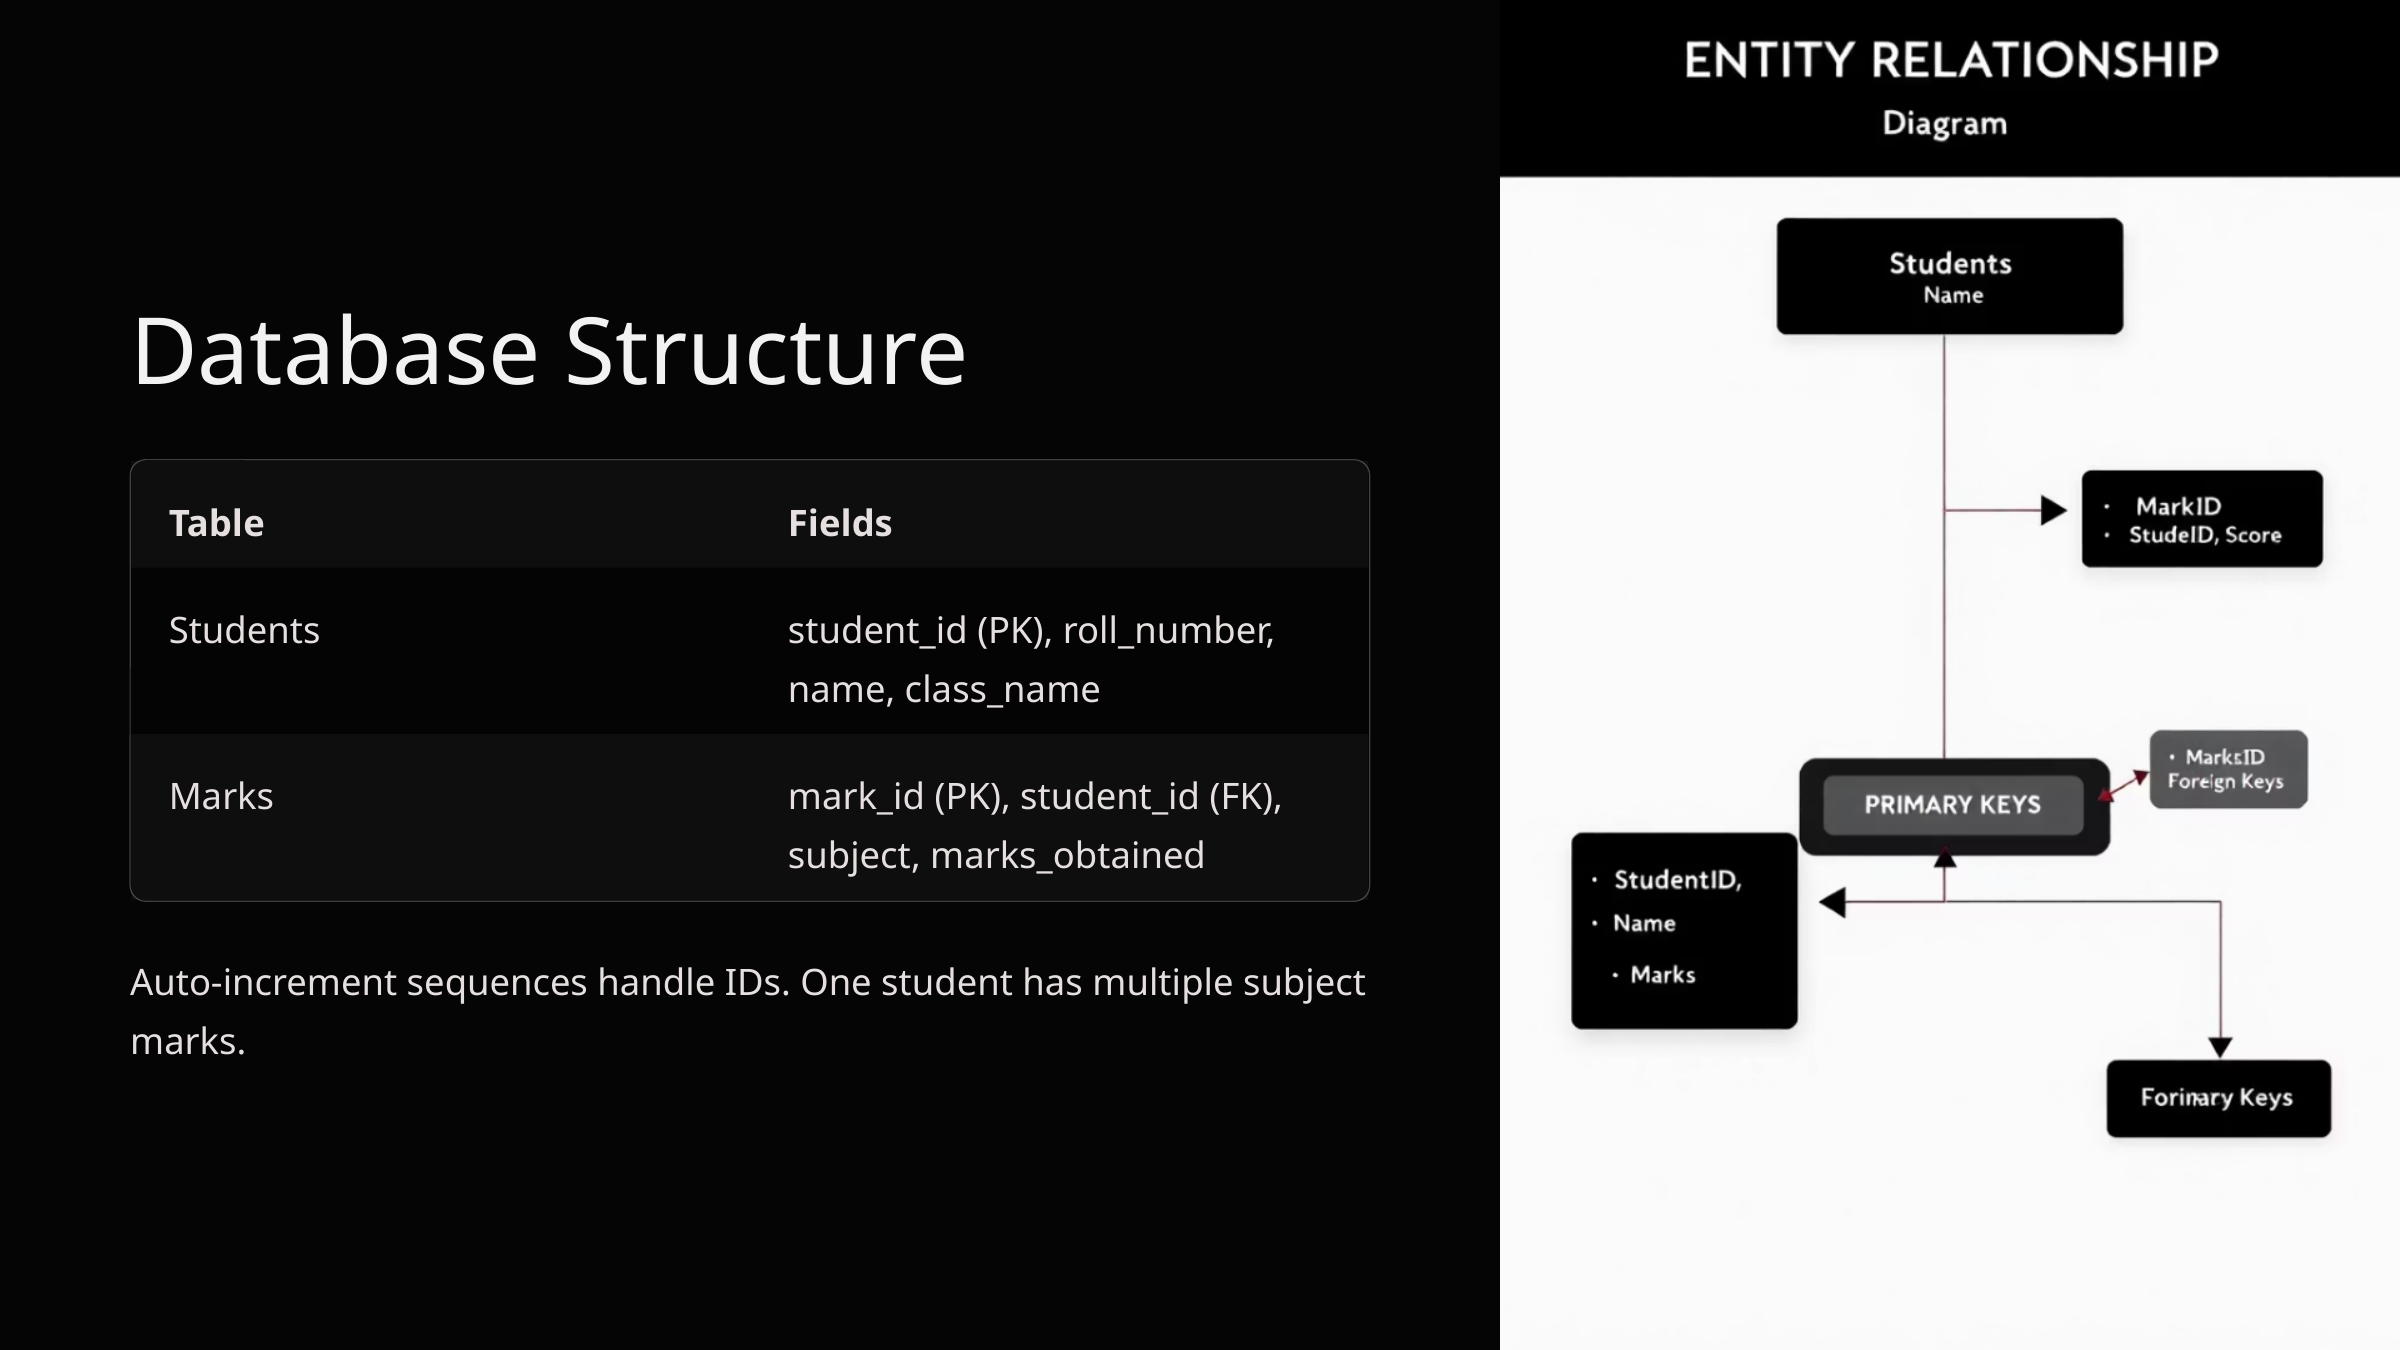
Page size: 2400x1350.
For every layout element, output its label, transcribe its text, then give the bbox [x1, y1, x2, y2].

text_box Fields [787, 484, 1332, 545]
text_box [131, 733, 1369, 901]
text_box Students [168, 591, 713, 651]
text_box [131, 567, 1369, 733]
text_box student_id (PK), roll_number, name, class_name [787, 591, 1332, 711]
text_box Auto-increment sequences handle IDs. One student has multiple subject marks. [130, 943, 1370, 1063]
text_box [131, 460, 1369, 567]
text_box Database Structure [130, 287, 1061, 404]
picture [1499, 0, 2400, 1350]
text_box Marks [168, 757, 713, 817]
text_box mark_id (PK), student_id (FK), subject, marks_obtained [787, 757, 1332, 877]
text_box Table [168, 484, 713, 545]
